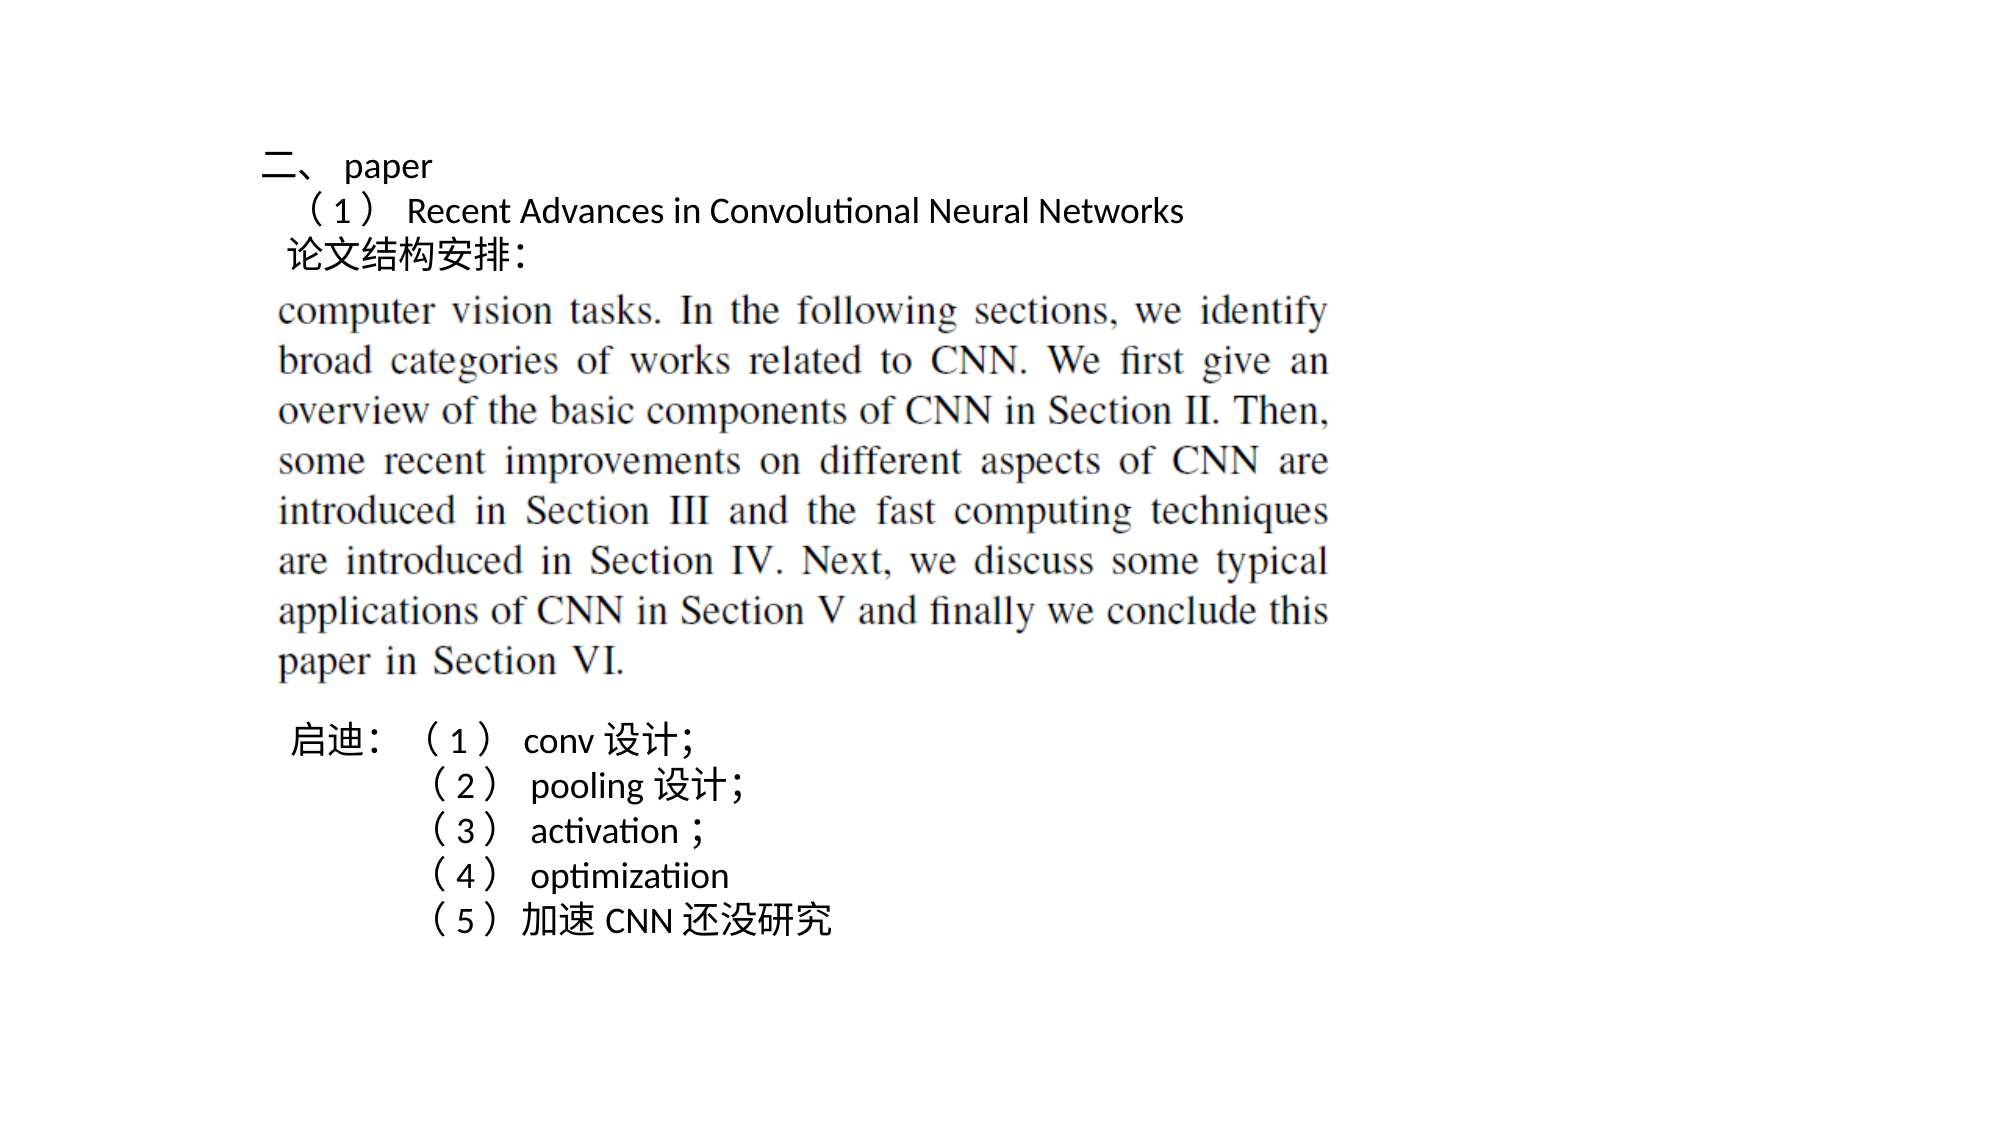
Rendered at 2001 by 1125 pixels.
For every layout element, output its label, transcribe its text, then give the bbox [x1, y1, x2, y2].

picture [260, 285, 1350, 690]
text_box 二、paper （1）Recent Advances in Convolutional Neural Networks 论文结构安排： [245, 133, 1812, 284]
text_box 启迪：（1）conv设计； （2）pooling设计； （3）activation； （4）optimizatiion （5）加速CNN还没研究 [275, 708, 1402, 949]
